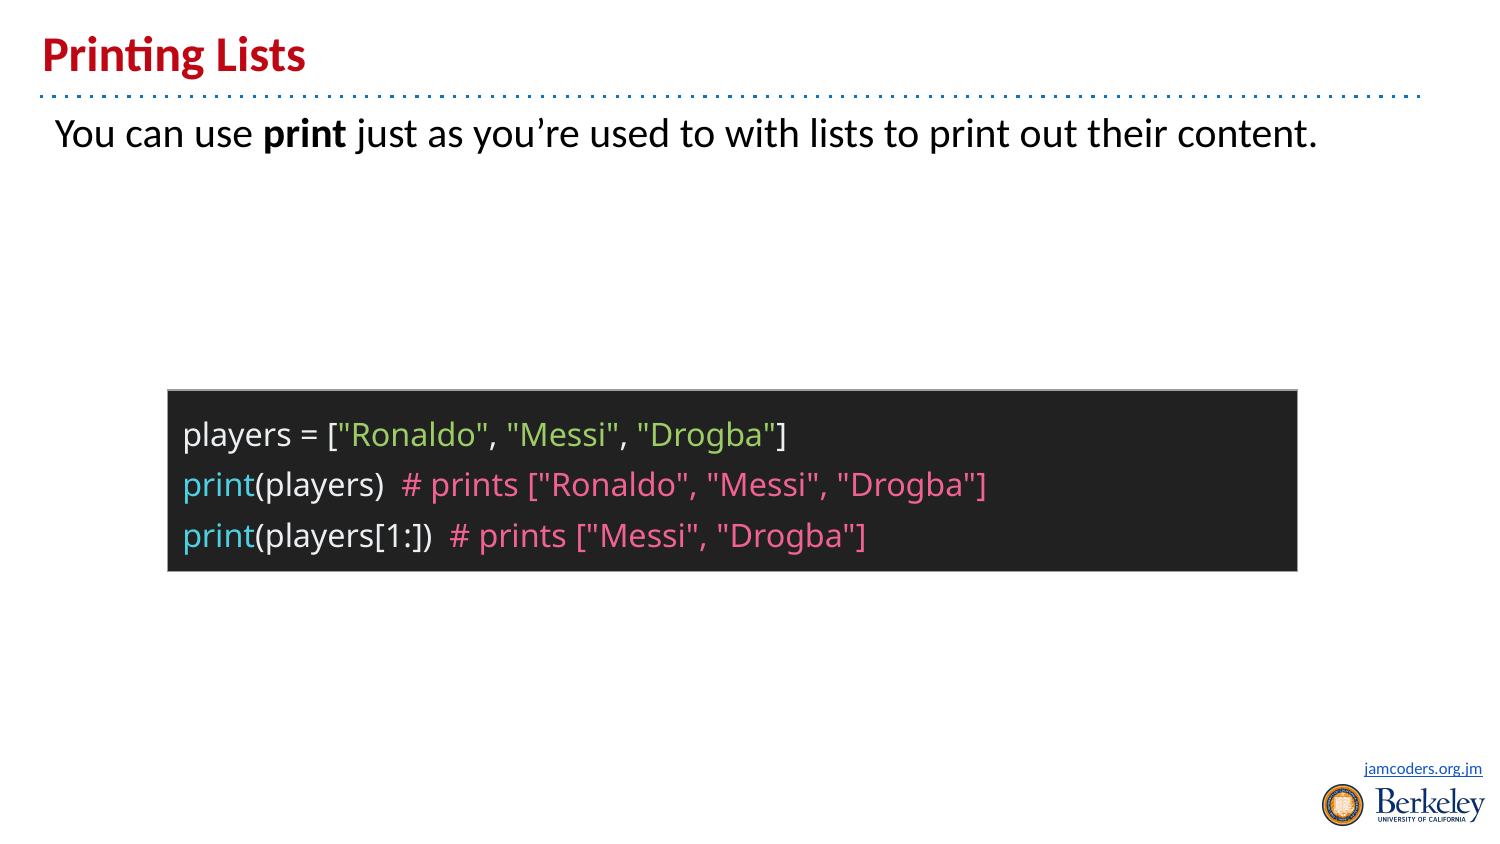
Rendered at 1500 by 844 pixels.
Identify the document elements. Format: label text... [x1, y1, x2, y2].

title Printing Lists [27, 15, 1378, 97]
table_header players = ["Ronaldo", "Messi", "Drogba"] print(players) # prints ["Ronaldo", "Messi", "Drogba"] print(players[1:]) # prints ["Messi", "Drogba"] [168, 391, 1297, 571]
list You can use print just as you’re used to with lists to print out their content. [39, 91, 1425, 773]
picture [1321, 782, 1486, 827]
